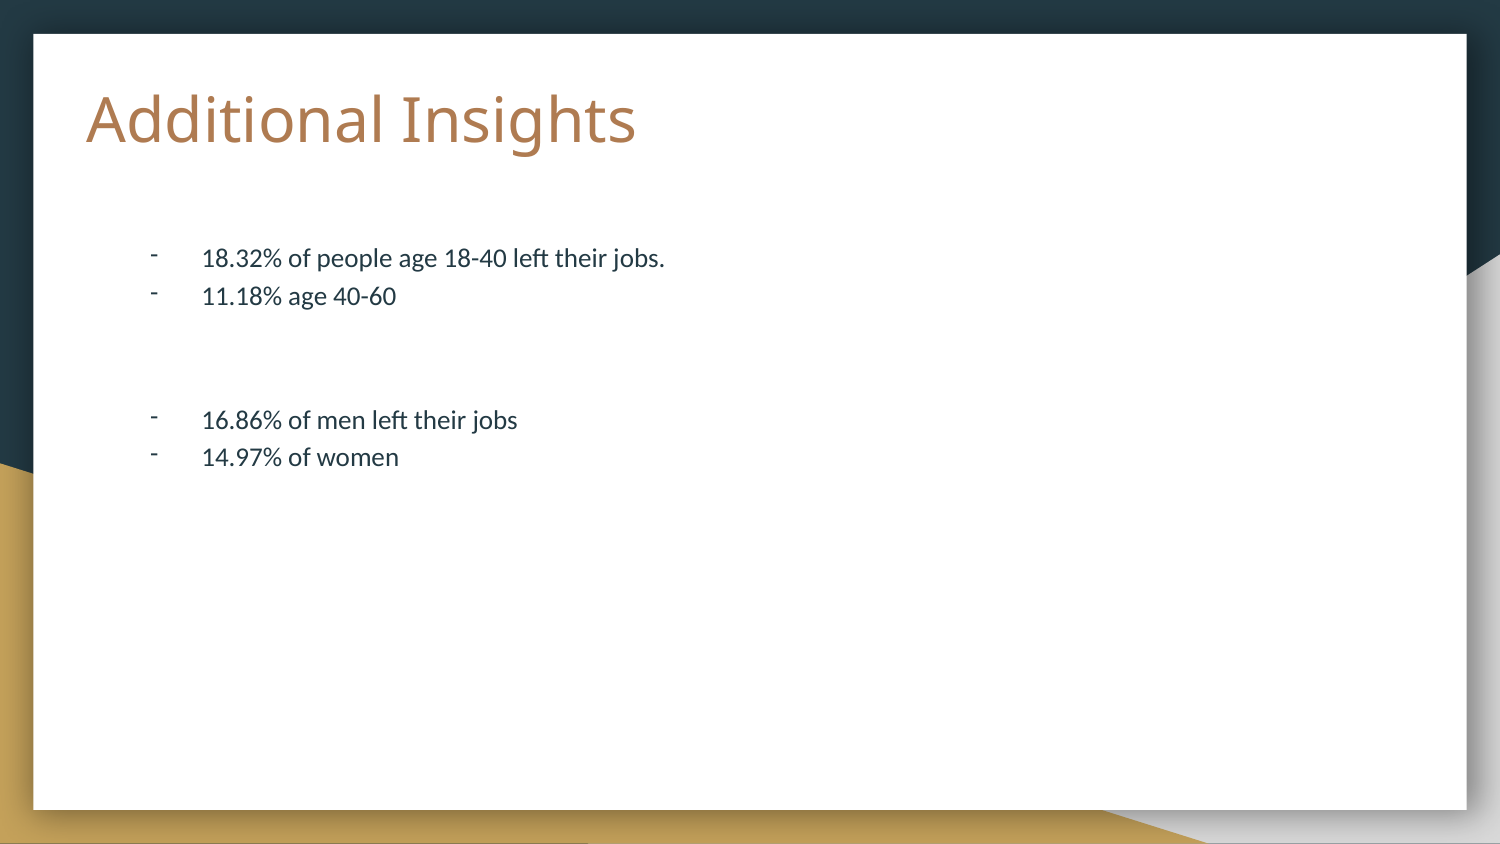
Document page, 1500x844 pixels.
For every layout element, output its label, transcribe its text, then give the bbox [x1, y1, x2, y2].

list 18.32% of people age 18-40 left their jobs. 11.18% age 40-60 16.86% of men left their jobs 14.97% of women [111, 221, 1343, 623]
title Additional Insights [71, 65, 1303, 223]
